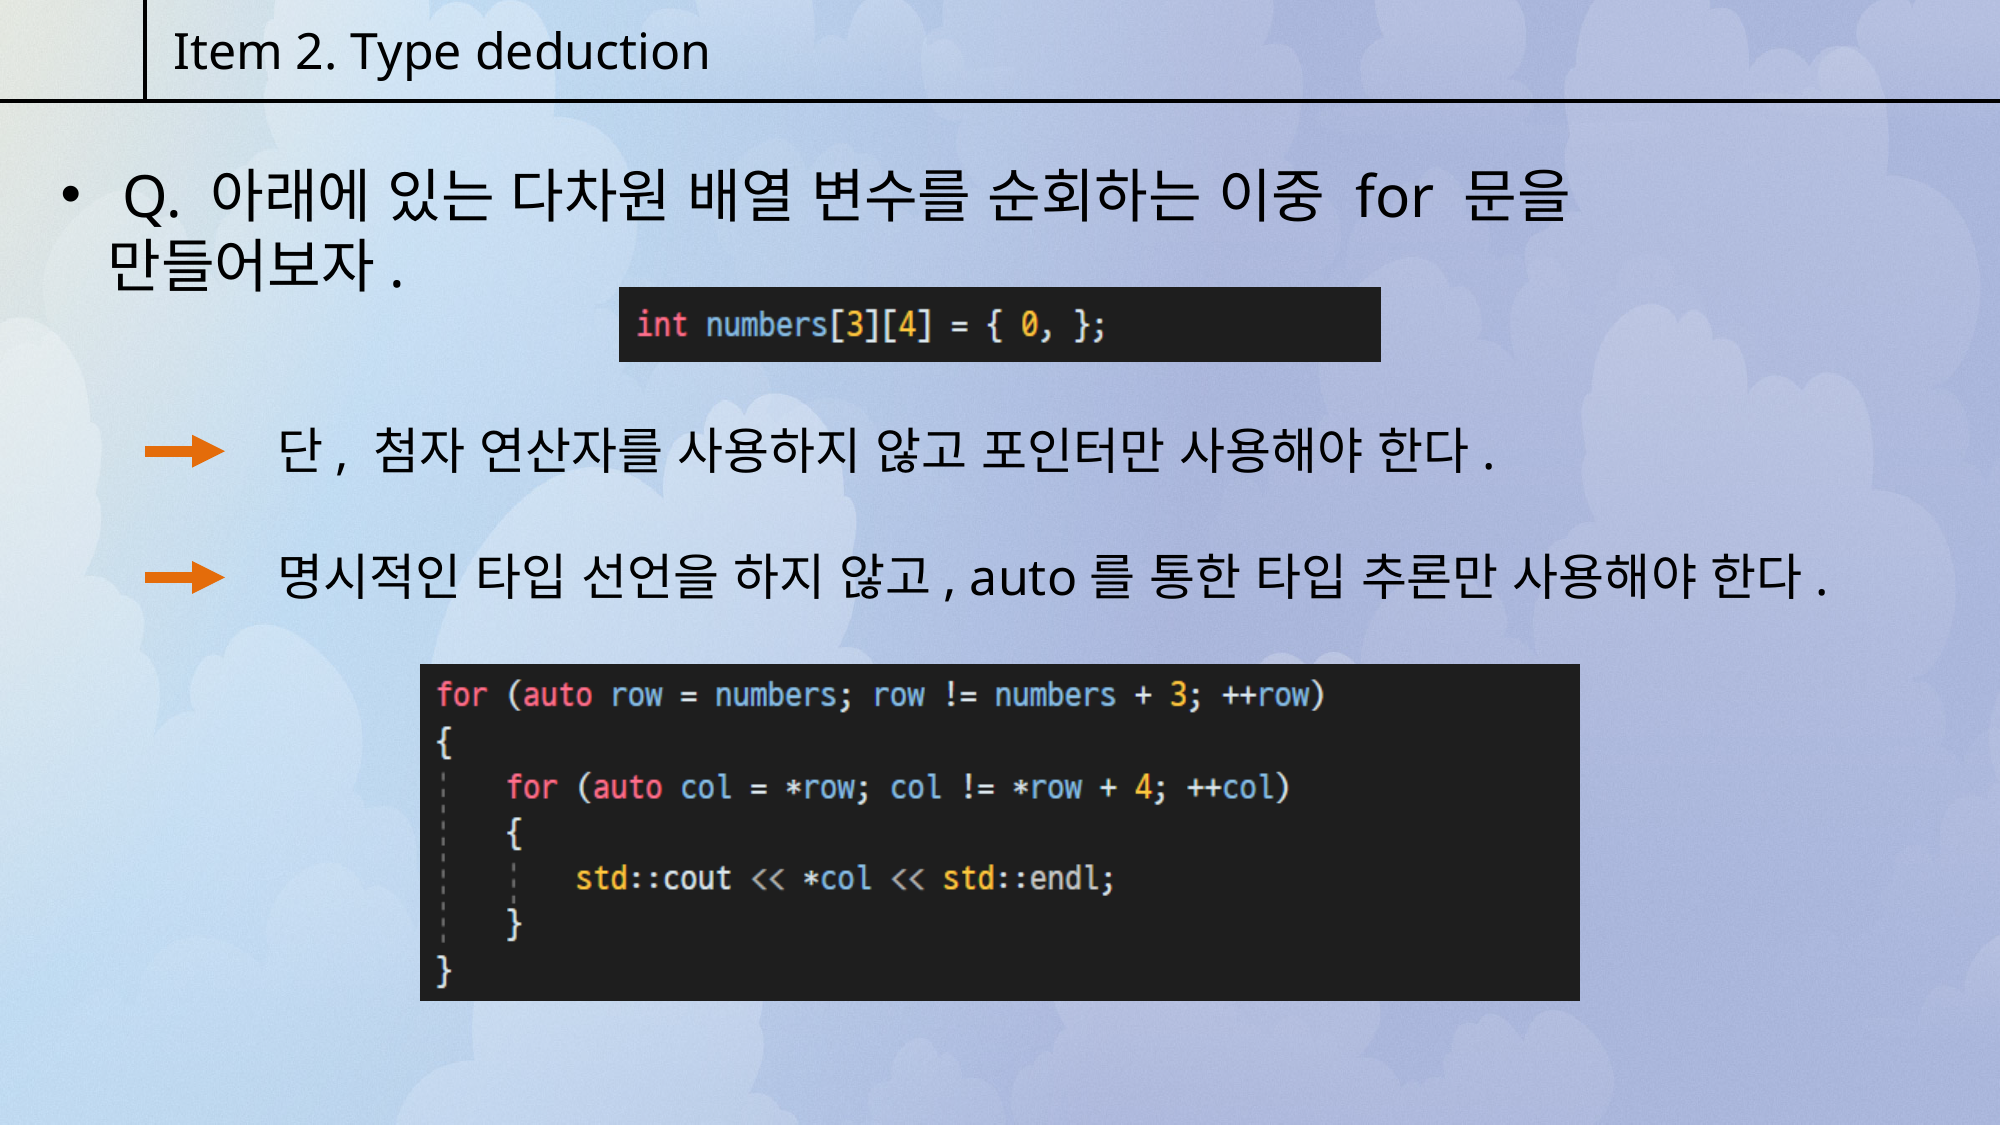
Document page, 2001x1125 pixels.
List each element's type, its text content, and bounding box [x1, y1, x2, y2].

text_box 단, 첨자 연산자를 사용하지 않고 포인터만 사용해야 한다. [262, 411, 1914, 487]
picture [619, 287, 1381, 362]
text_box Item 2. Type deduction [149, 12, 2000, 88]
text_box 명시적인 타입 선언을 하지 않고, auto를 통한 타입 추론만 사용해야 한다. [262, 537, 1914, 613]
picture [419, 664, 1580, 1001]
text_box Q. 아래에 있는 다차원 배열 변수를 순회하는 이중 for 문을 만들어보자. [45, 151, 1784, 307]
